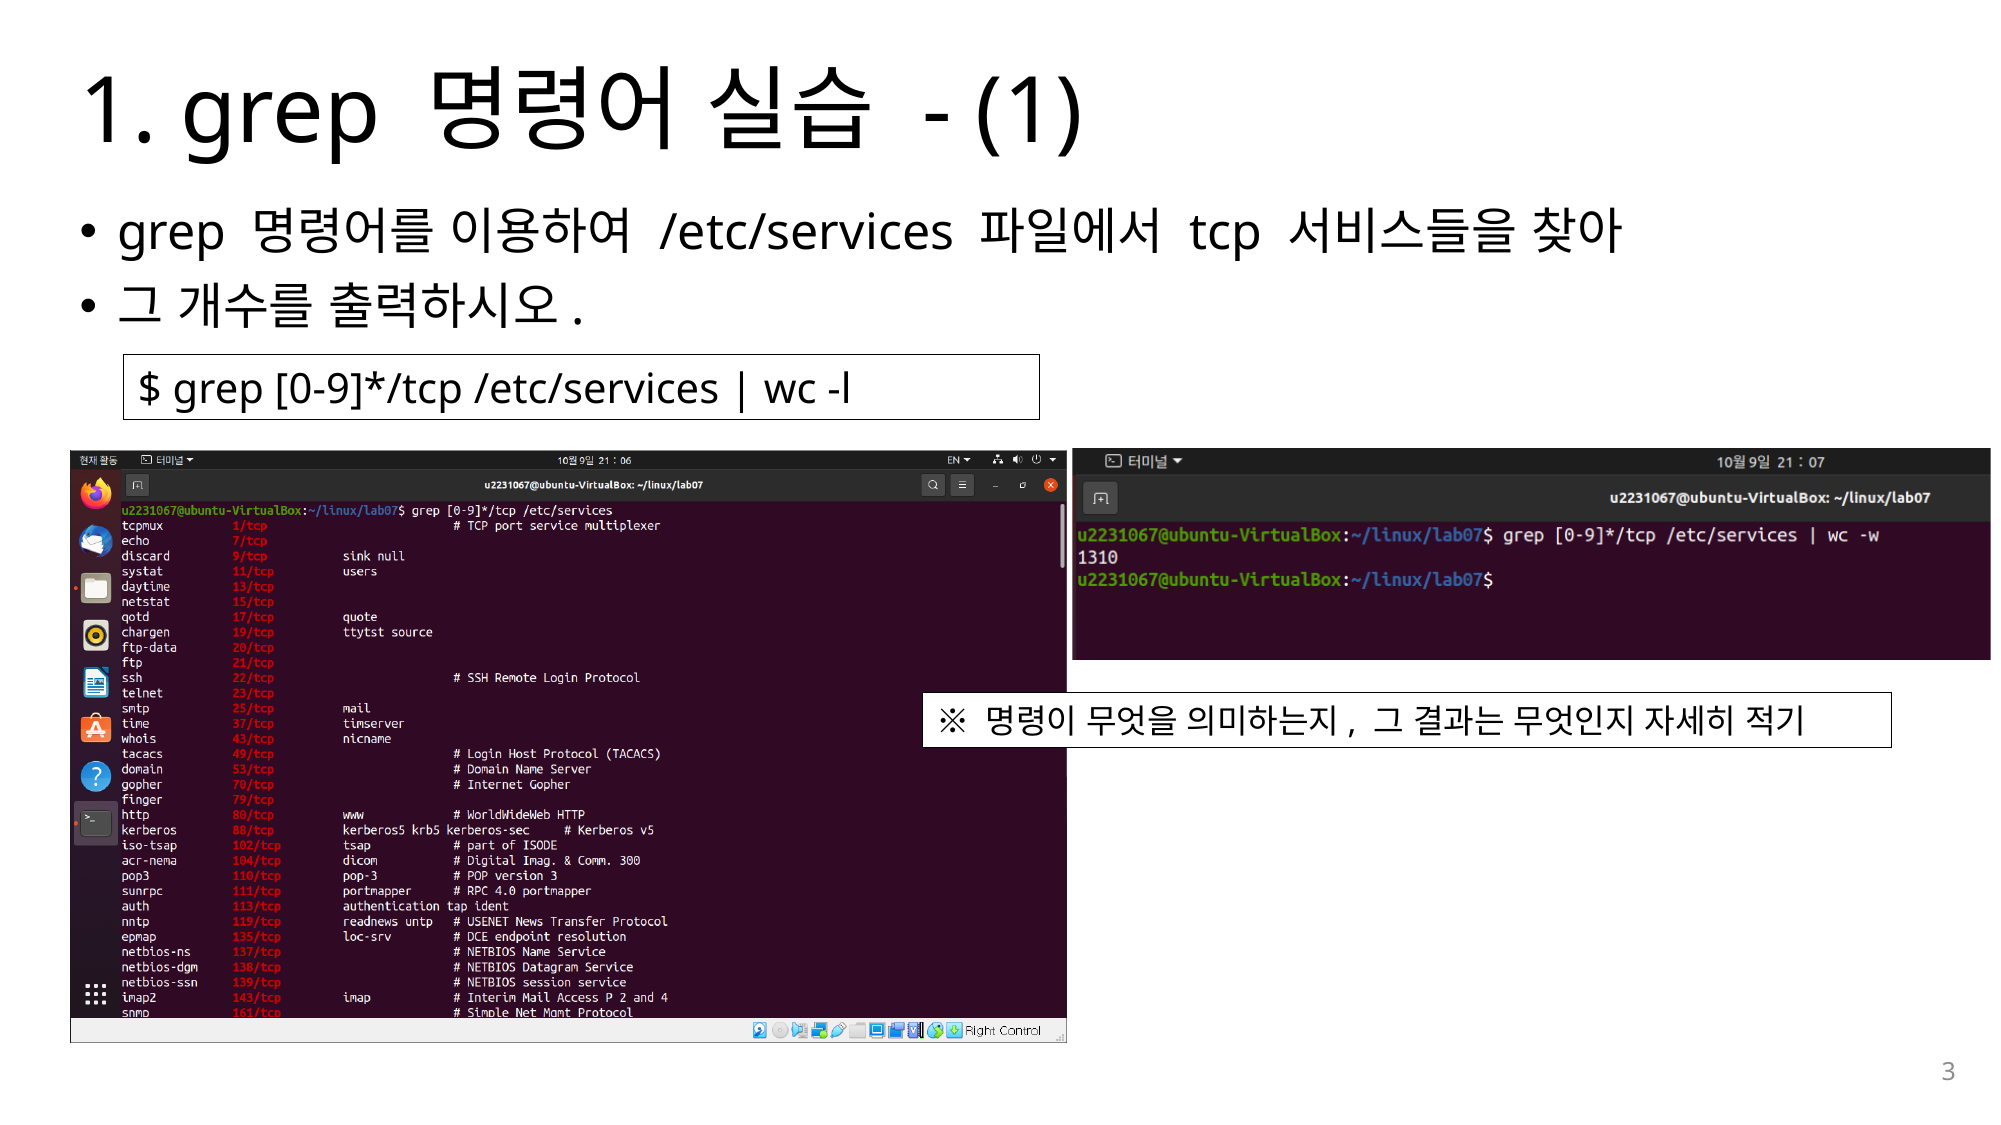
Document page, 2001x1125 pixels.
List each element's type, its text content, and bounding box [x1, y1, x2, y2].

picture [70, 449, 1067, 1043]
list grep 명령어를 이용하여 /etc/services 파일에서 tcp 서비스들을 찾아 그 개수를 출력하시오. [64, 198, 1936, 1012]
title 1. grep 명령어 실습 - (1) [64, 41, 1790, 185]
text_box $ grep [0-9]*/tcp /etc/services | wc -l [123, 354, 1040, 420]
text_box ※ 명령이 무엇을 의미하는지, 그 결과는 무엇인지 자세히 적기 [1067, 692, 1892, 748]
slide_number 3 [1520, 1042, 1971, 1103]
picture [1072, 448, 1991, 660]
